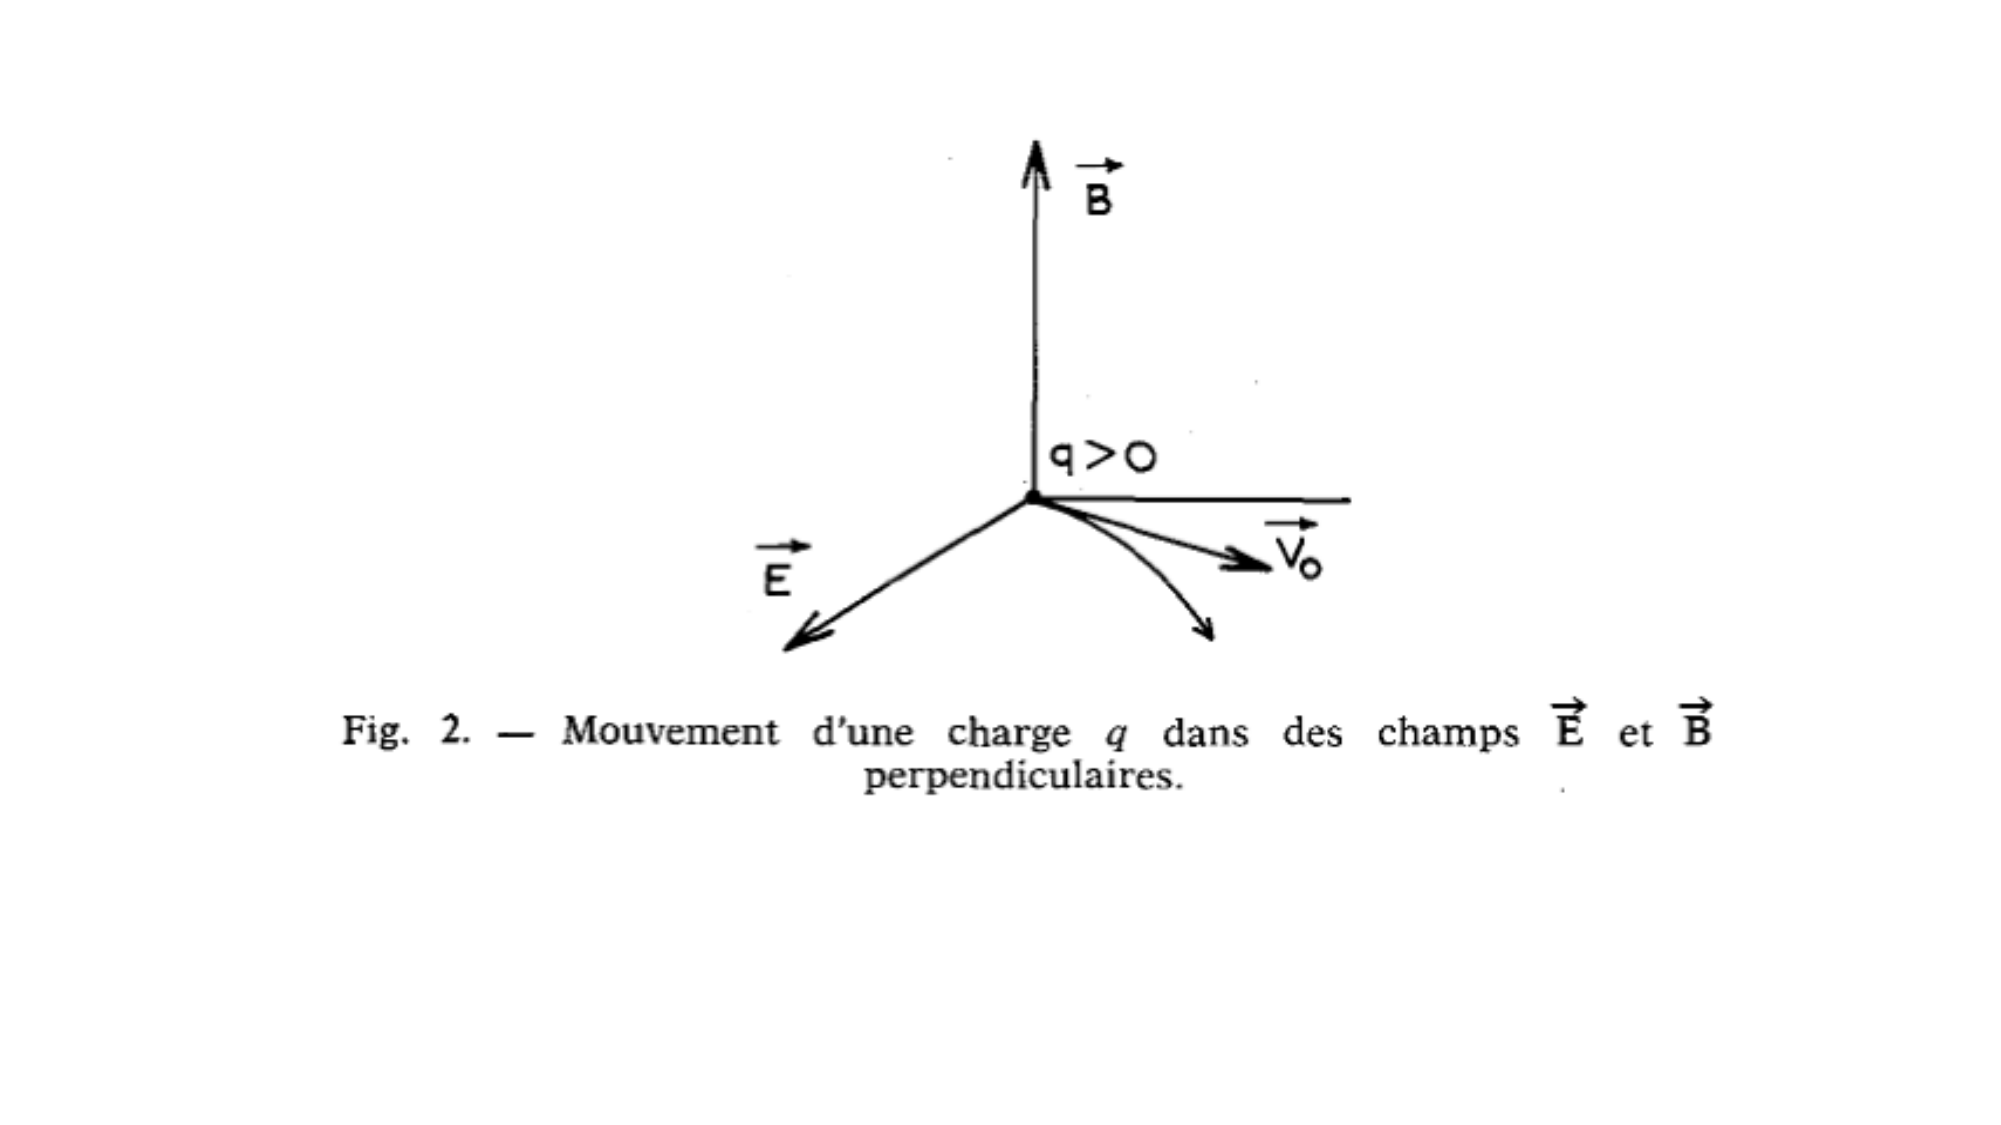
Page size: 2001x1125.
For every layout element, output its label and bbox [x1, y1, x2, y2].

picture [286, 91, 1764, 817]
